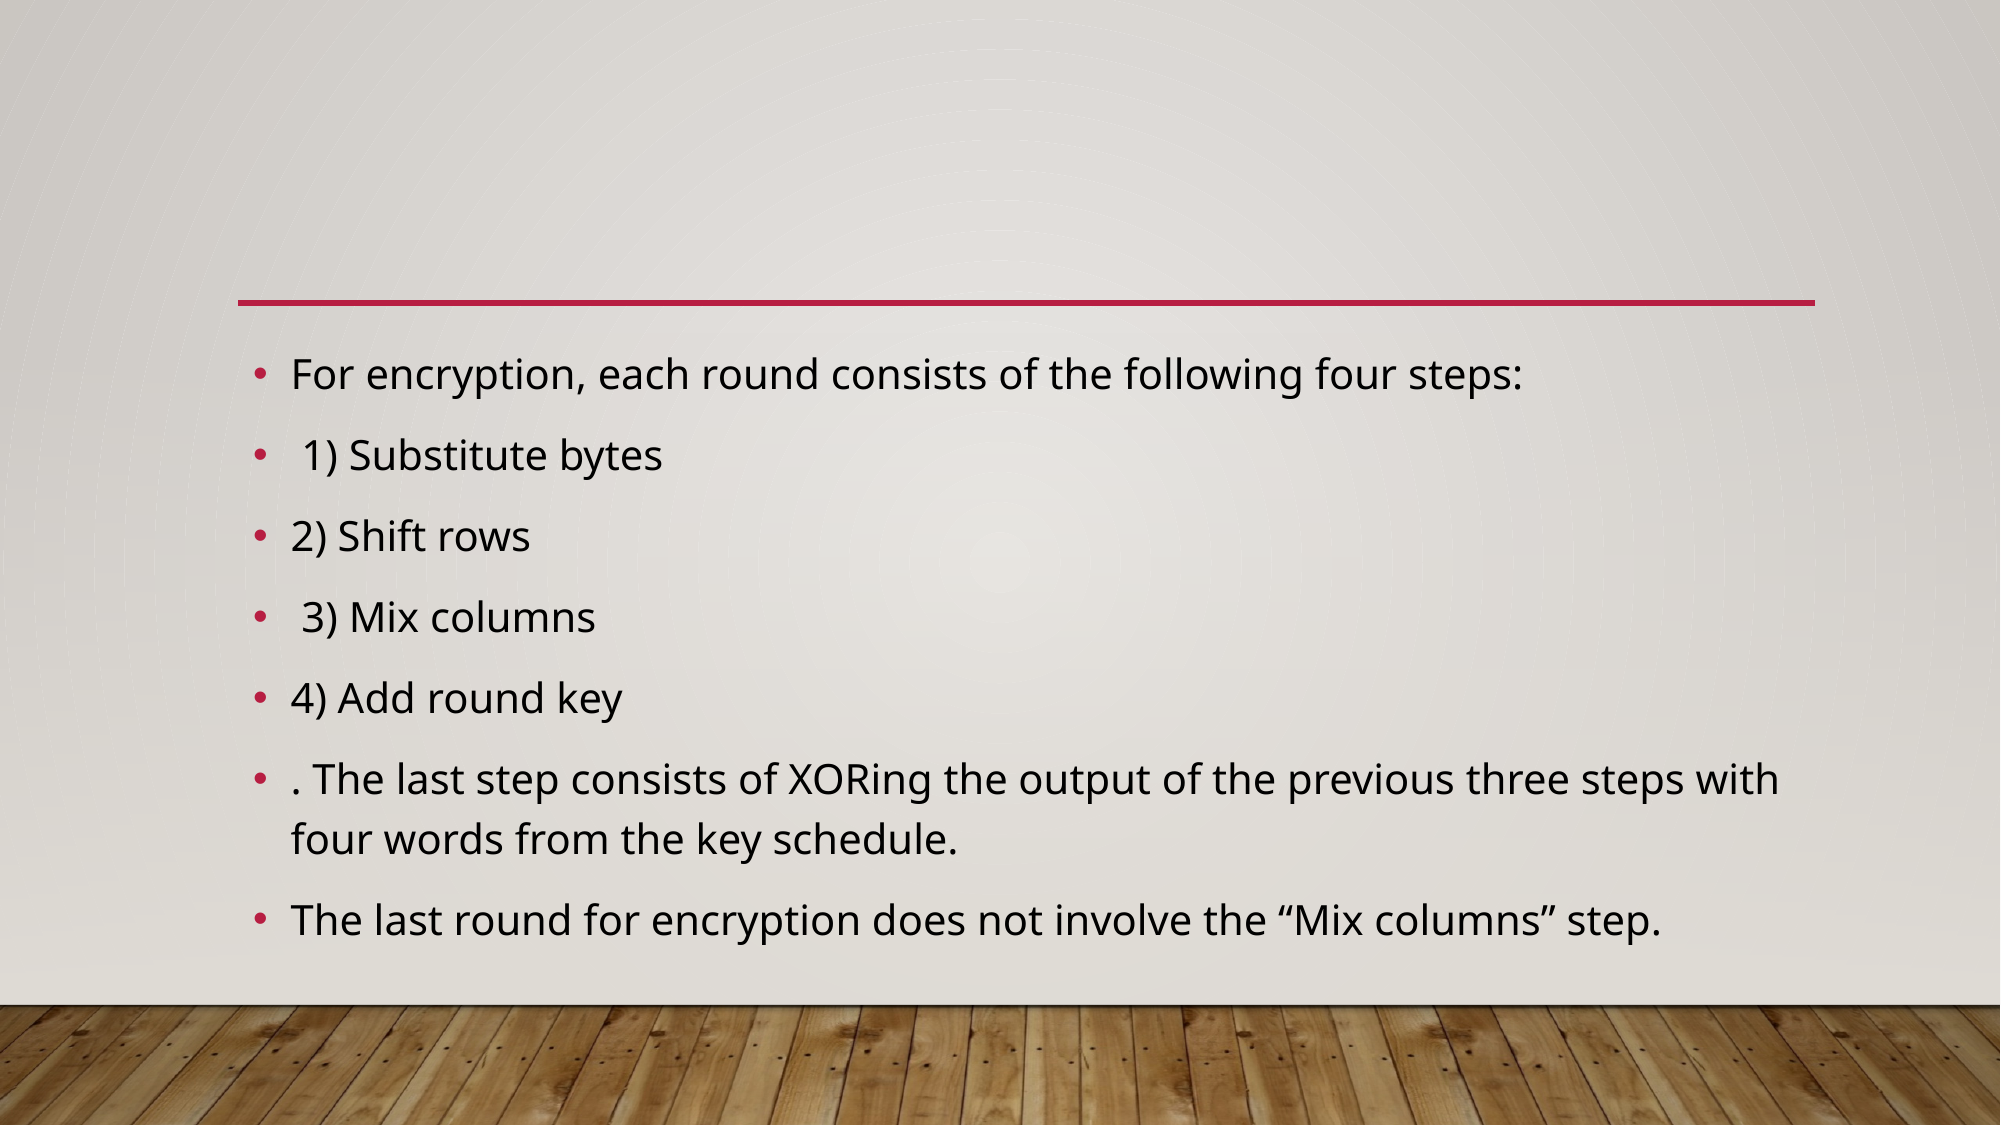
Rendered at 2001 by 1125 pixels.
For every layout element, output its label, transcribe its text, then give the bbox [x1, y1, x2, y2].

list For encryption, each round consists of the following four steps: 1) Substitute bytes 2) Shift rows 3) Mix columns 4) Add round key . The last step consists of XORing the output of the previous three steps with four words from the key schedule. The last round for encryption does not involve the “Mix columns” step. [238, 330, 1844, 974]
picture [0, 1005, 2000, 1125]
